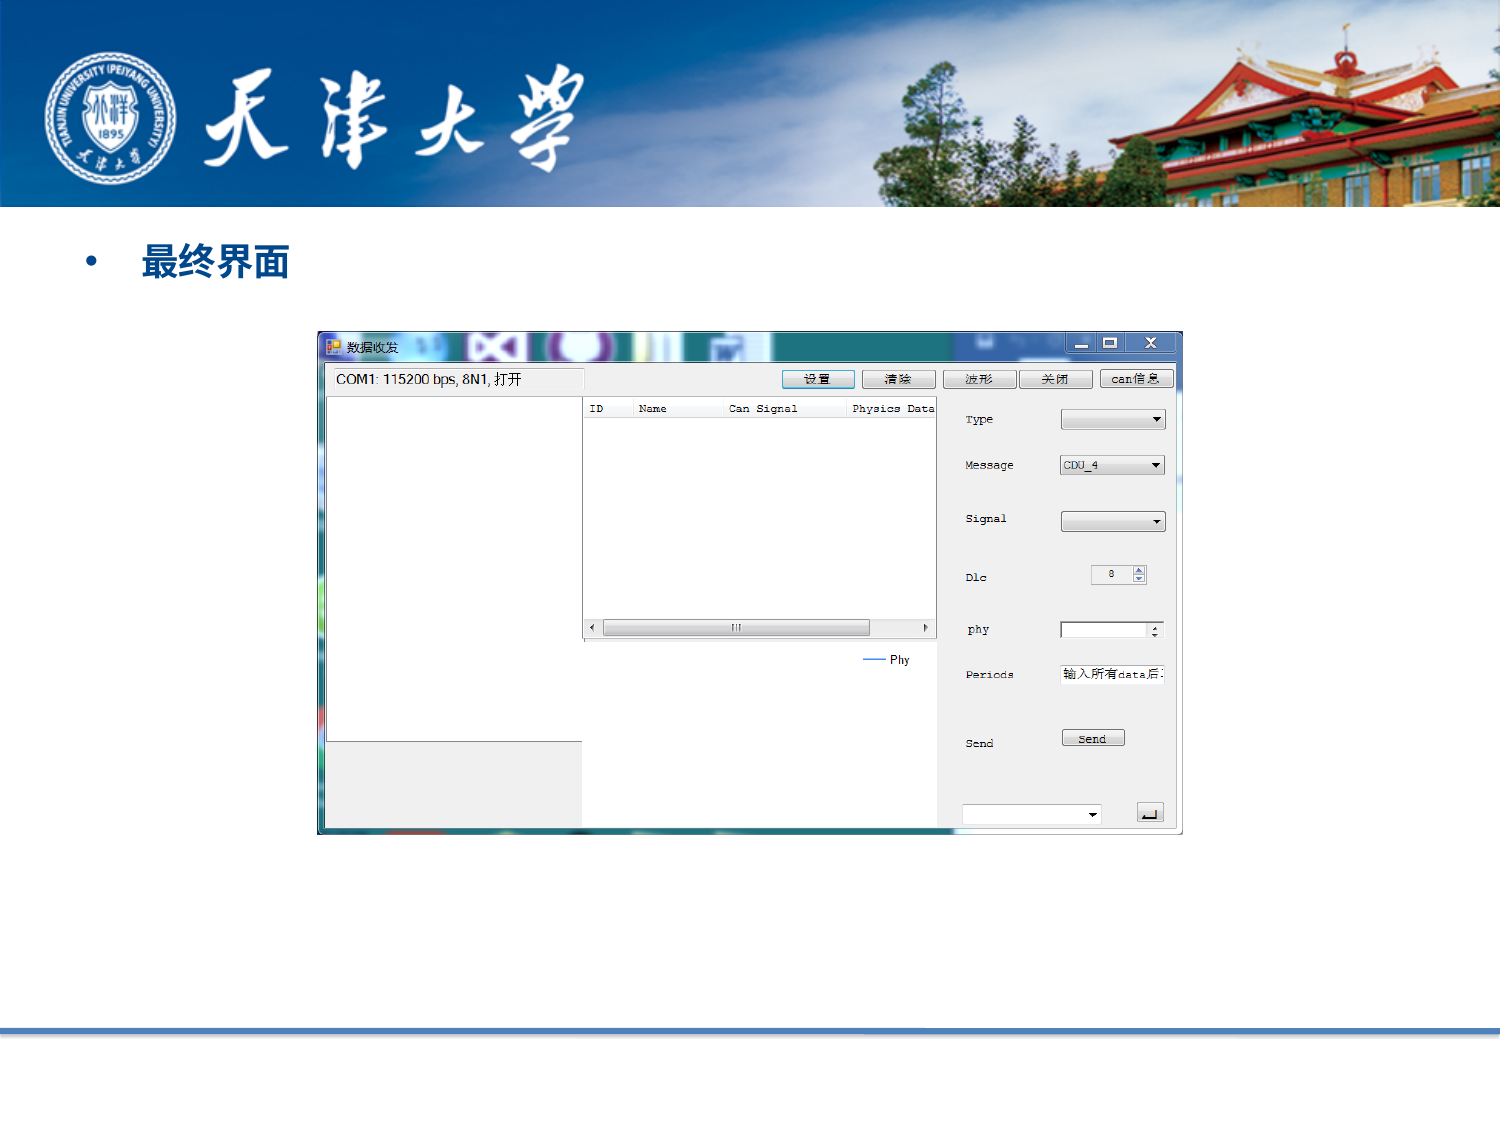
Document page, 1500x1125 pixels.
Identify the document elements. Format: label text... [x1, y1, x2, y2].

picture [317, 330, 1183, 835]
picture [0, 0, 1500, 207]
list 最终界面 [69, 230, 1277, 297]
